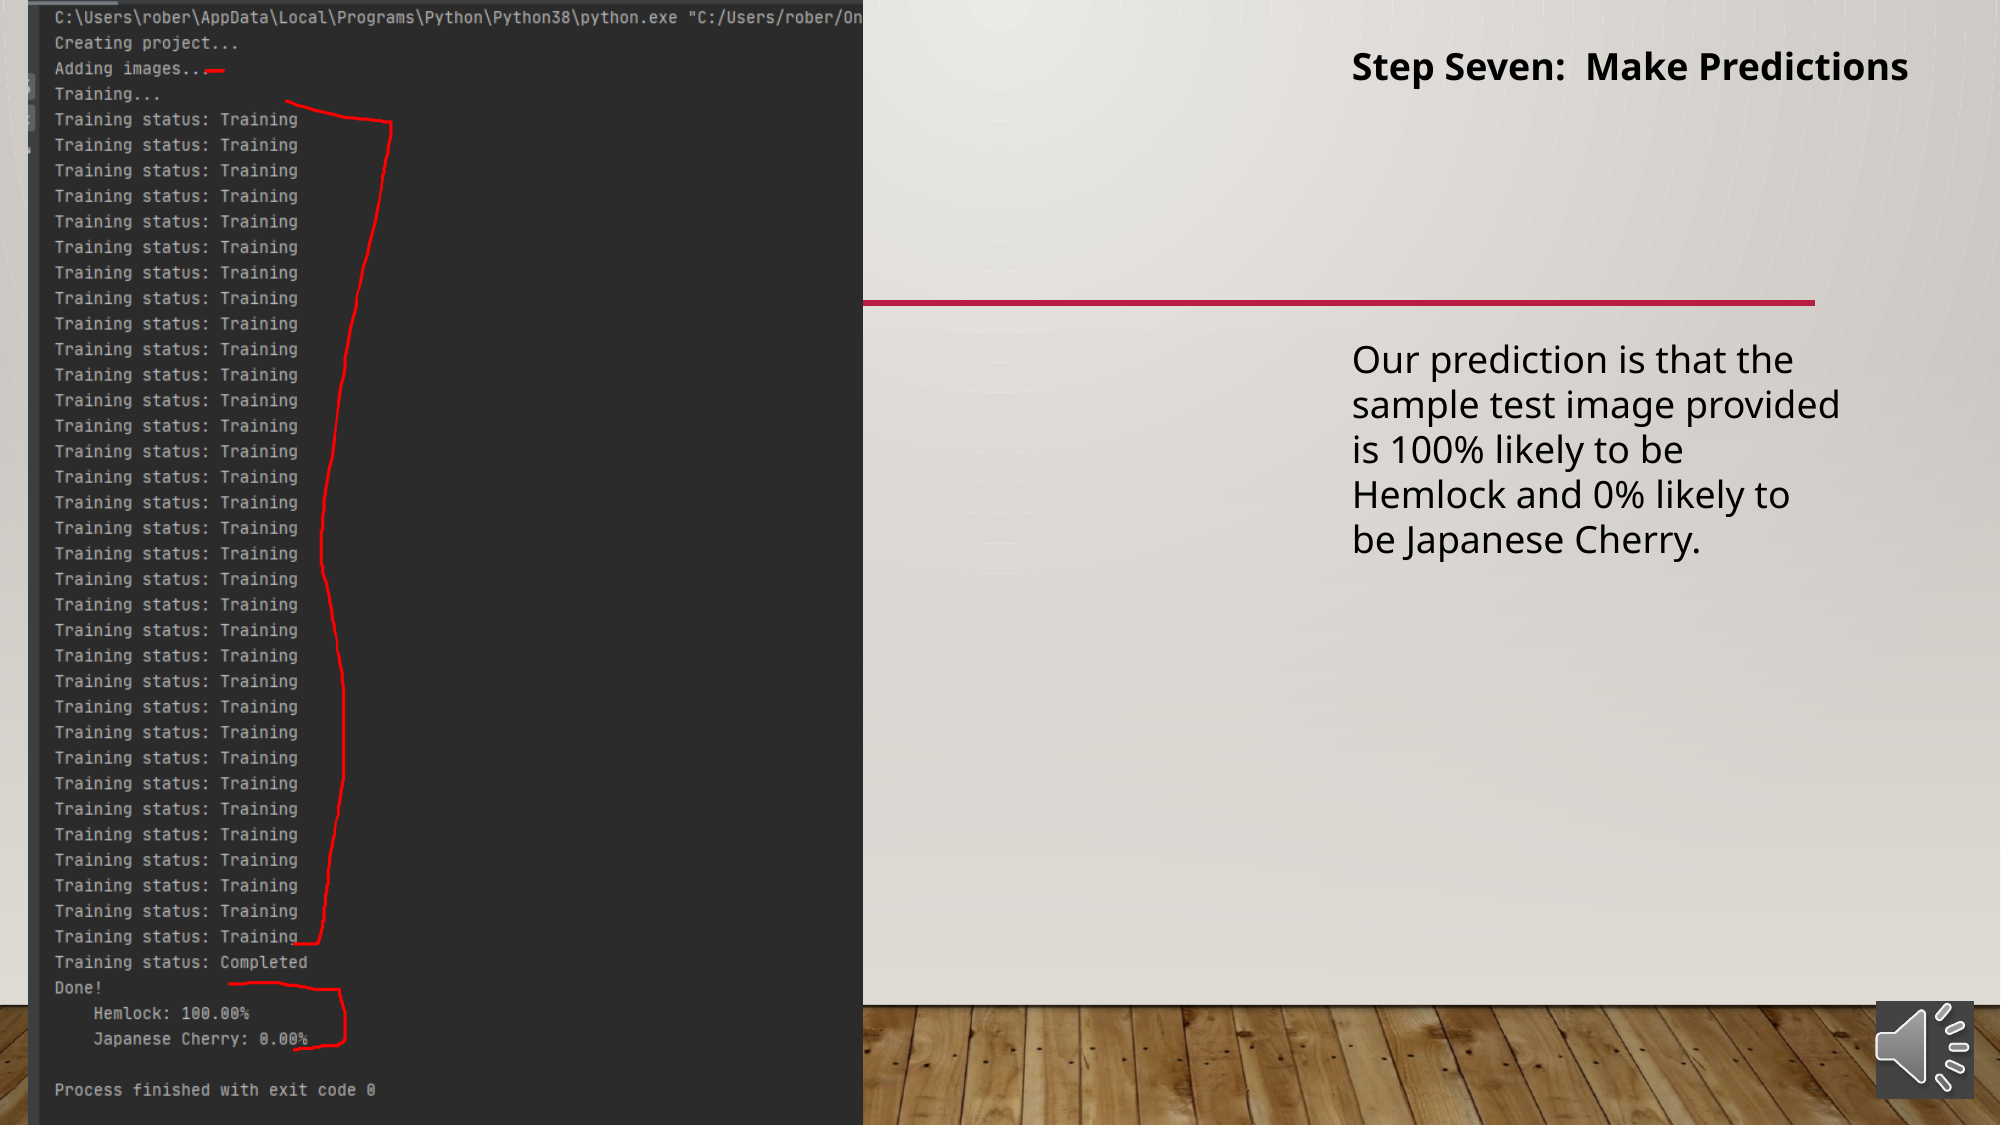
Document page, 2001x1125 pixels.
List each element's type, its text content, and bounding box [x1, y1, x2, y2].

picture [0, 0, 2000, 1125]
text_box Step Seven: Make Predictions [1337, 35, 2000, 96]
text_box Our prediction is that the sample test image provided is 100% likely to be Hemlock and 0% likely to be Japanese Cherry. [1337, 328, 1859, 569]
